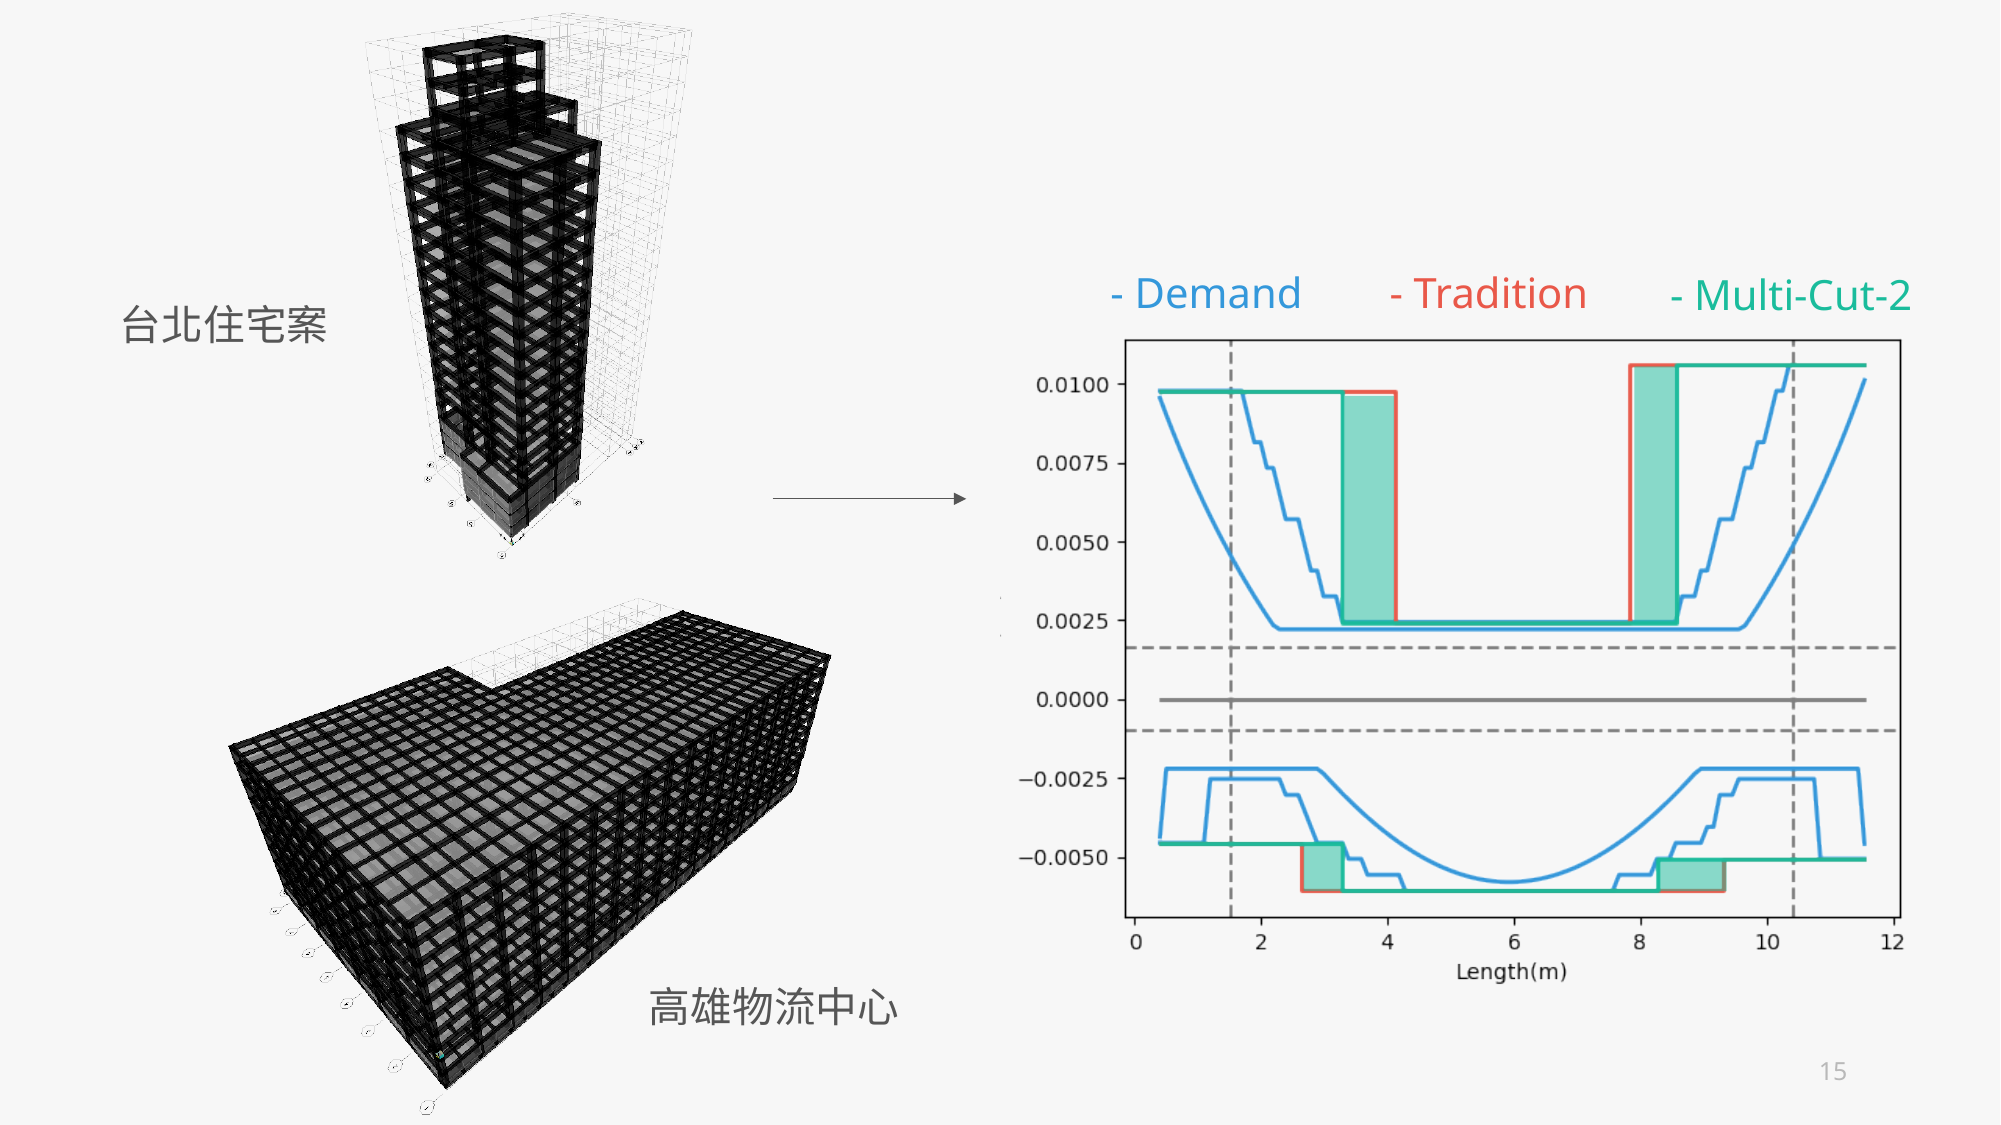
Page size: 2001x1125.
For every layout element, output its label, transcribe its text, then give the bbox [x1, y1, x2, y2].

picture [218, 0, 838, 1125]
text_box 台北住宅案 [119, 281, 344, 356]
slide_number 15 [1412, 1042, 1863, 1103]
text_box 高雄物流中心 [838, 963, 915, 1039]
picture [1000, 249, 2000, 1000]
